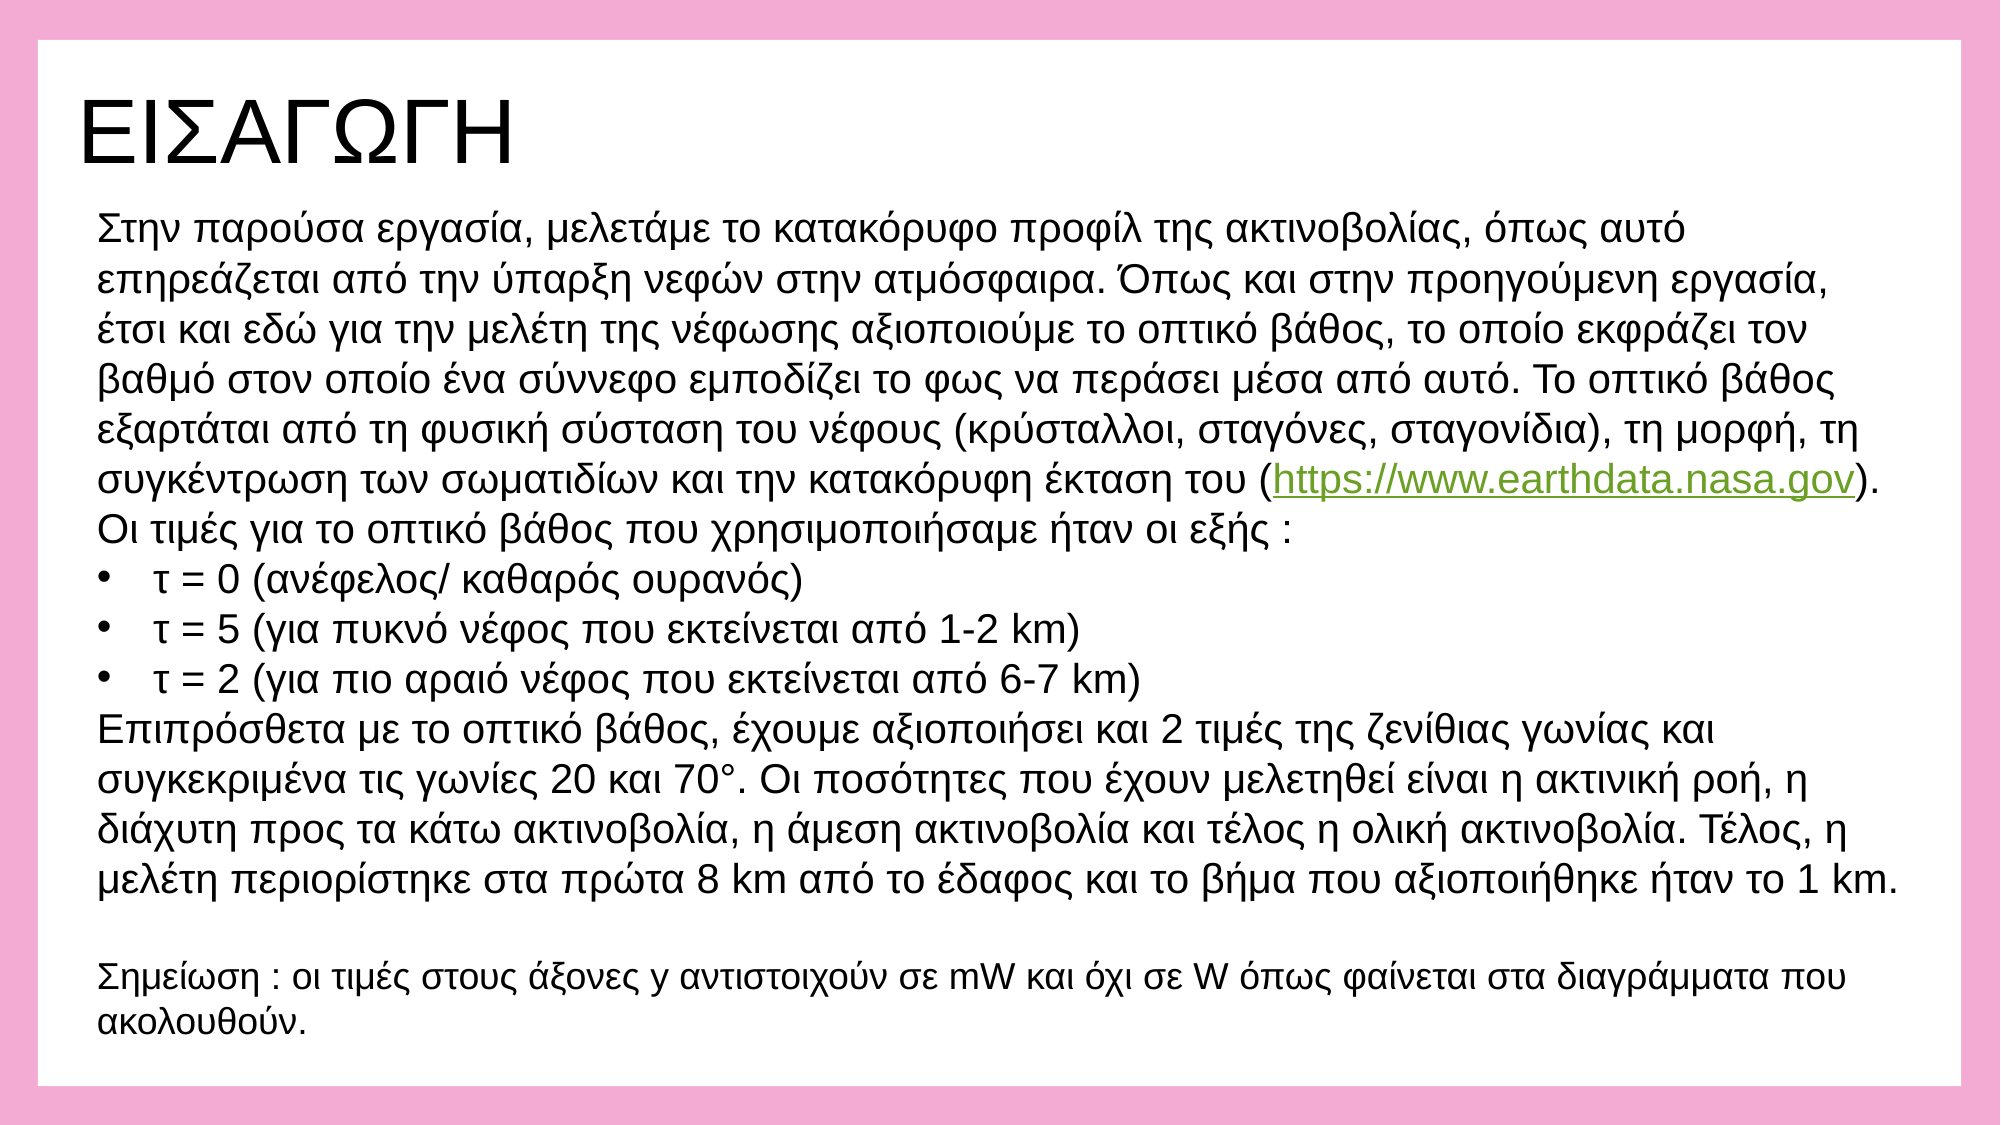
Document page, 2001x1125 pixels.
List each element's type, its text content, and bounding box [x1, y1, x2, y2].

text_box Στην παρούσα εργασία, μελετάμε το κατακόρυφο προφίλ της ακτινοβολίας, όπως αυτό επηρεάζεται από την ύπαρξη νεφών στην ατμόσφαιρα. Όπως και στην προηγούμενη εργασία, έτσι και εδώ για την μελέτη της νέφωσης αξιοποιούμε το οπτικό βάθος, το οποίο εκφράζει τον βαθμό στον οποίο ένα σύννεφο εμποδίζει το φως να περάσει μέσα από αυτό. Το οπτικό βάθος εξαρτάται από τη φυσική σύσταση του νέφους (κρύσταλλοι, σταγόνες, σταγονίδια), τη μορφή, τη συγκέντρωση των σωματιδίων και την κατακόρυφη έκταση του (https://www.earthdata.nasa.gov). Οι τιμές για το οπτικό βάθος που χρησιμοποιήσαμε ήταν οι εξής : τ = 0 (ανέφελος/ καθαρός ουρανός) τ = 5 (για πυκνό νέφος που εκτείνεται από 1-2 km) τ = 2 (για πιο αραιό νέφος που εκτείνεται από 6-7 km) Επιπρόσθετα με το οπτικό βάθος, έχουμε αξιοποιήσει και 2 τιμές της ζενίθιας γωνίας και συγκεκριμένα τις γωνίες 20 και 70°. Οι ποσότητες που έχουν μελετηθεί είναι η ακτινική ροή, η διάχυτη προς τα κάτω ακτινοβολία, η άμεση ακτινοβολία και τέλος η ολική ακτινοβολία. Τέλος, η μελέτη περιορίστηκε στα πρώτα 8 km από το έδαφος και το βήμα που αξιοποιήθηκε ήταν το 1 km. Σημείωση : οι τιμές στους άξονες y αντιστοιχούν σε mW και όχι σε W όπως φαίνεται στα διαγράμματα που ακολουθούν. [82, 193, 1918, 1049]
text_box ΕΙΣΑΓΩΓΗ [62, 64, 934, 189]
